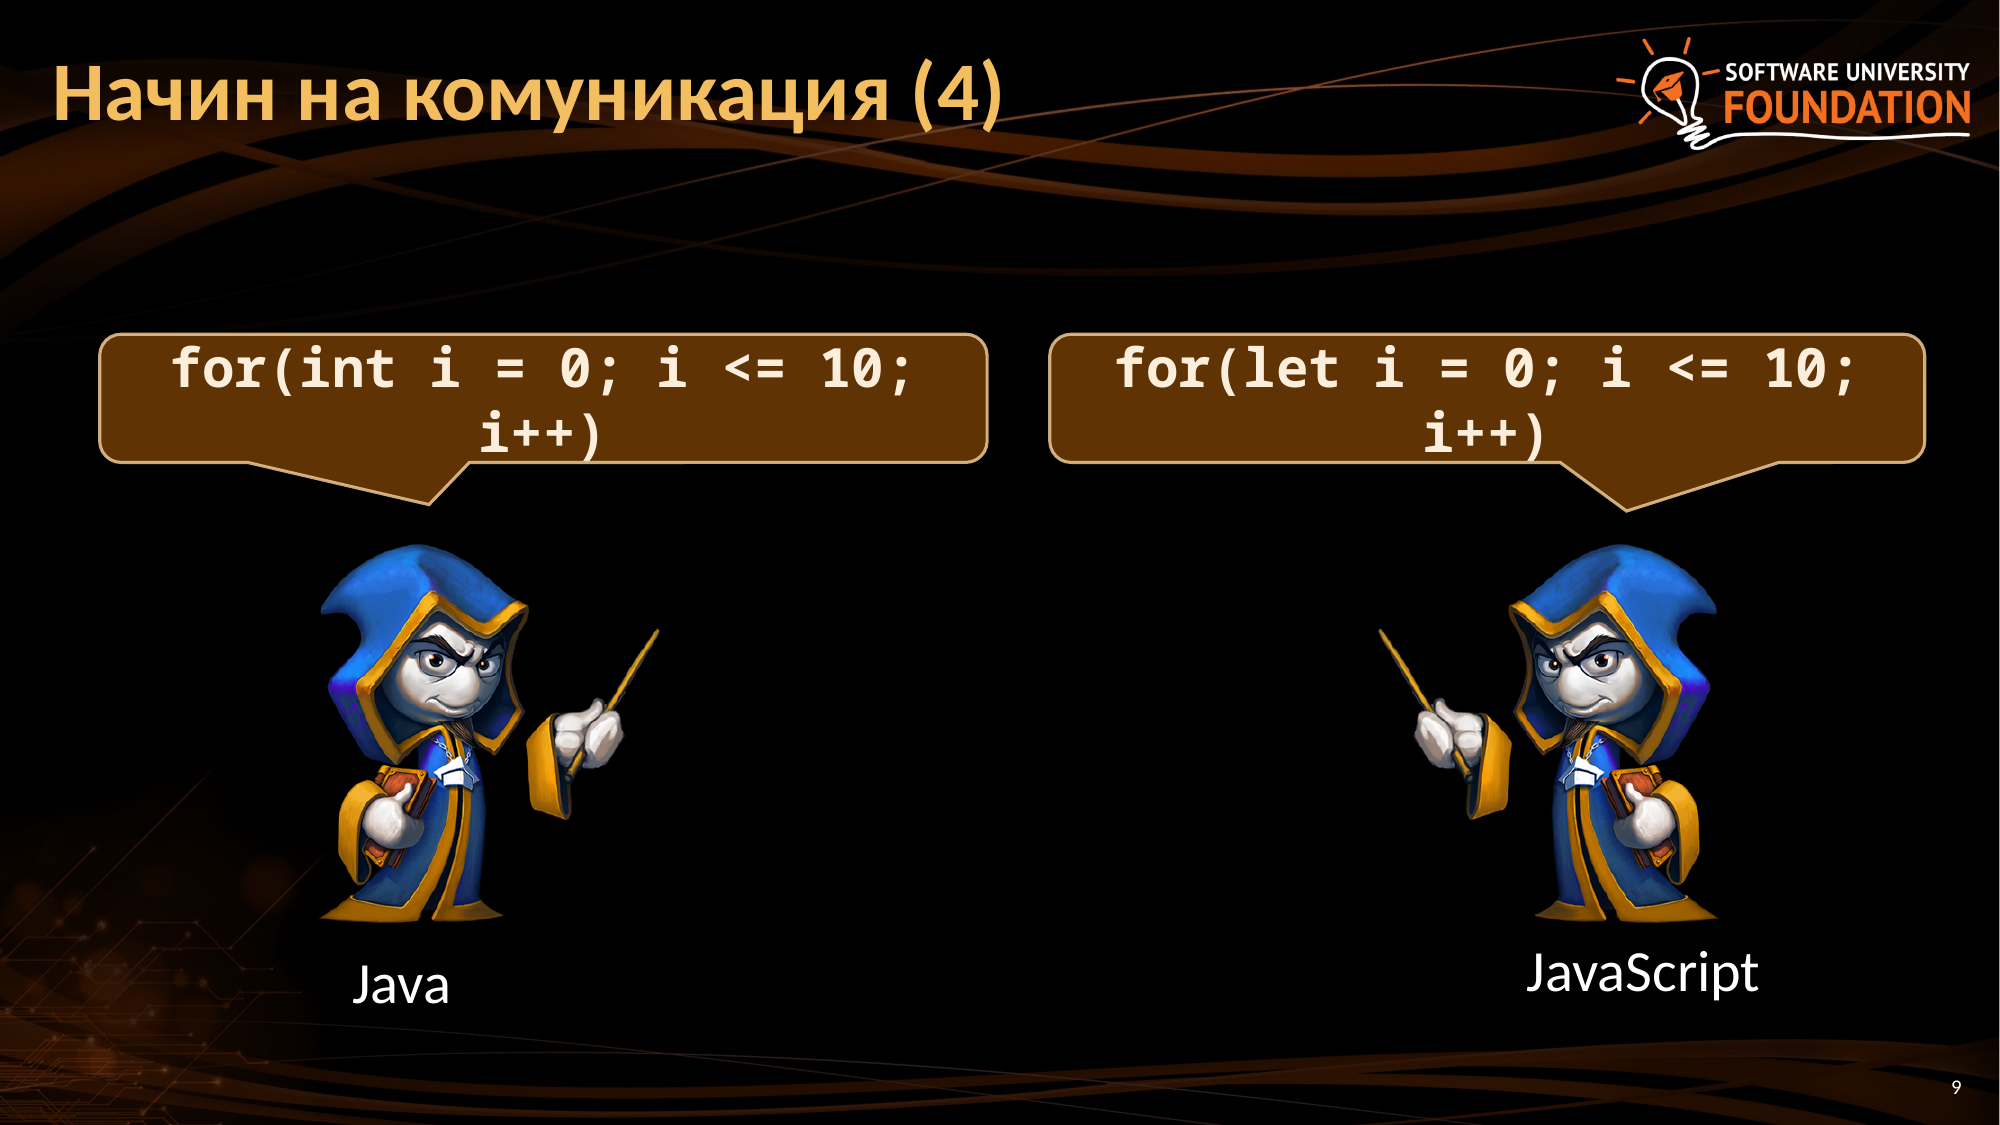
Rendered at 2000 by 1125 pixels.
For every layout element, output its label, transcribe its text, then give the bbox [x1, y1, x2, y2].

title Начин на комуникация (4) [34, 2, 1606, 185]
picture [0, 0, 2000, 1125]
text_box for(let i = 0; i <= 10; i++) [1048, 333, 1926, 513]
text_box Java [337, 937, 467, 1023]
slide_number 9 [1897, 1070, 1968, 1103]
text_box for(int i = 0; i <= 10; i++) [98, 333, 989, 506]
text_box JavaScript [1512, 926, 1800, 1011]
